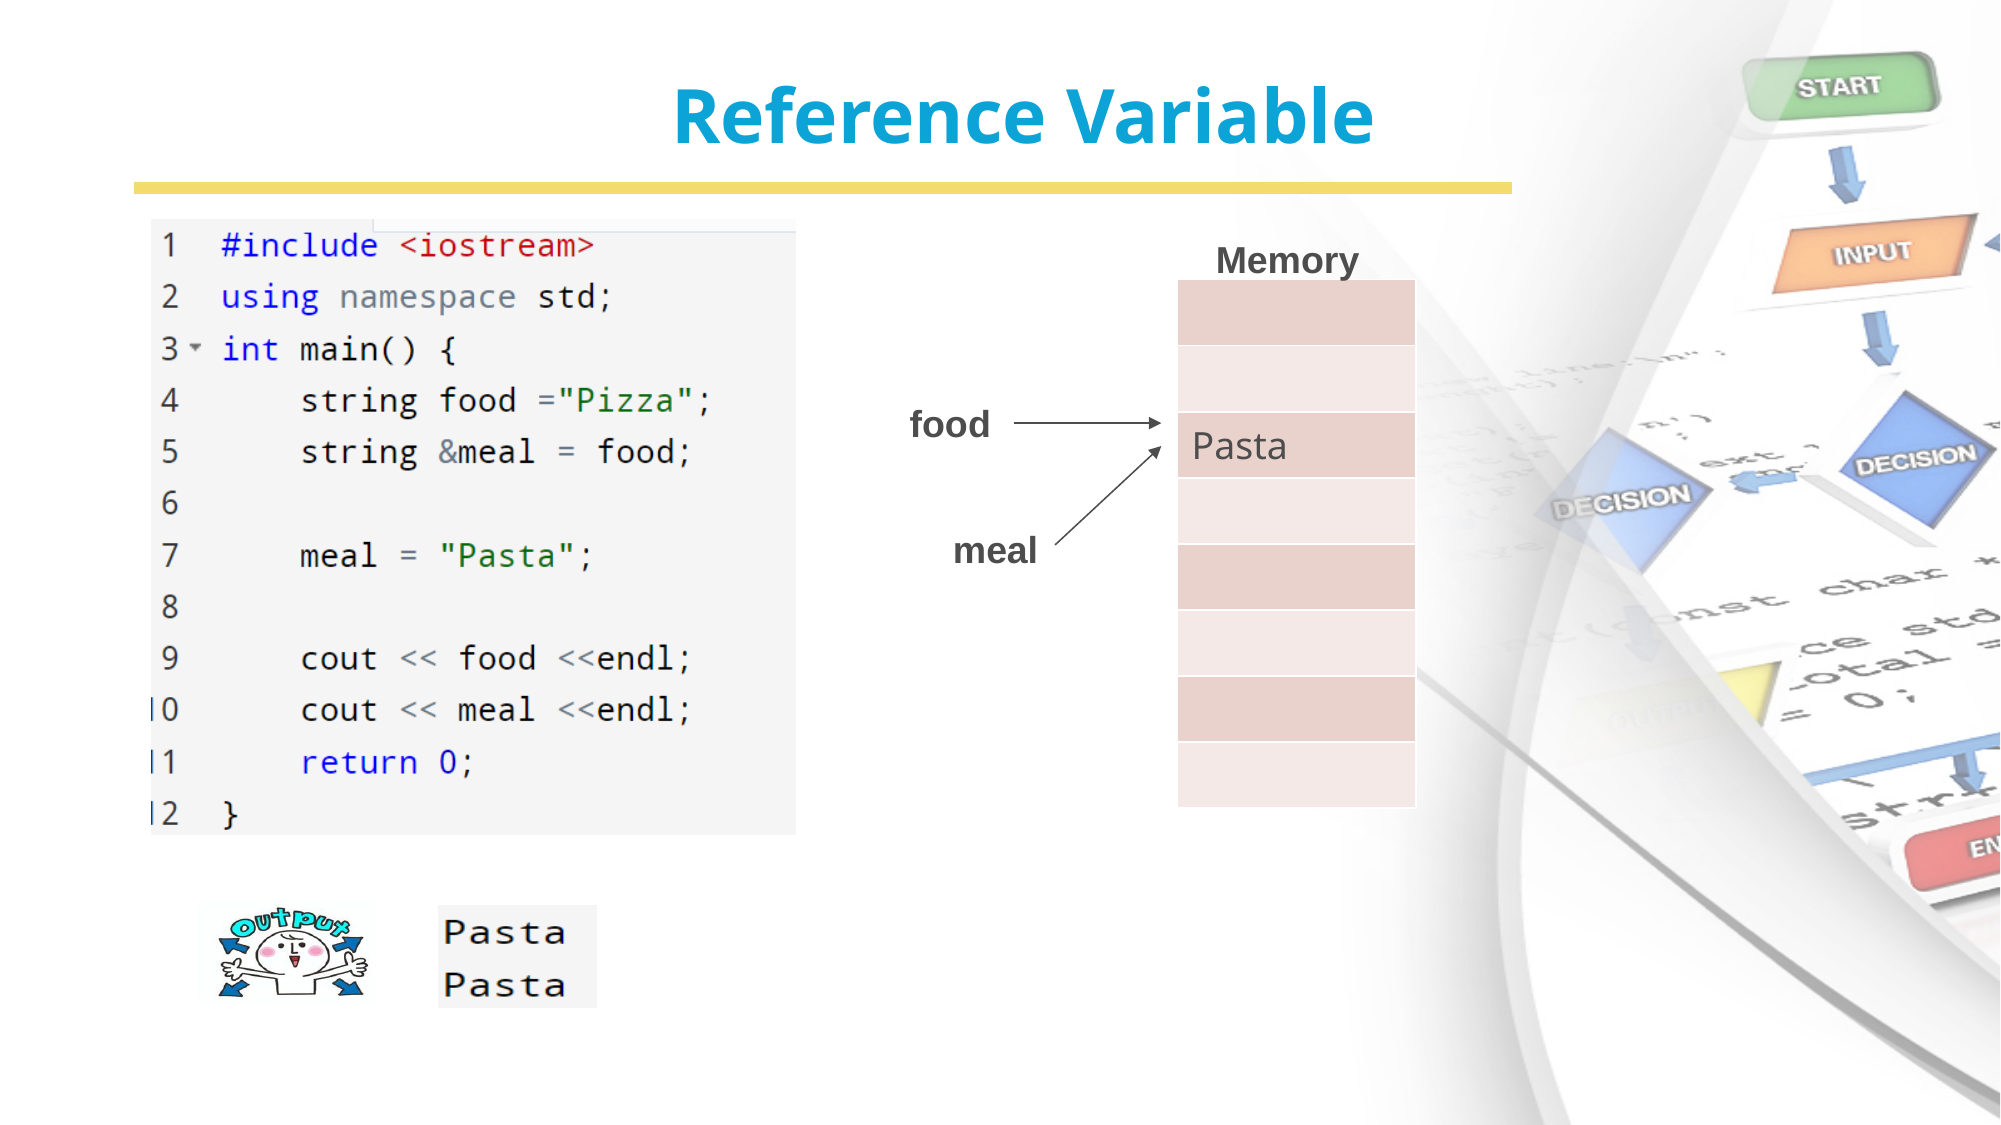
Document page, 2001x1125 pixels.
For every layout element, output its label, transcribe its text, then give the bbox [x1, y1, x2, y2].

title Reference Variable [133, 42, 1914, 186]
table_cell [1178, 479, 1415, 543]
table_header [1178, 280, 1415, 345]
picture [0, 0, 2001, 1125]
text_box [1054, 445, 1162, 546]
table_cell [1178, 611, 1415, 675]
text_box meal [938, 519, 1057, 579]
text_box food [894, 392, 1014, 453]
table_cell [1178, 677, 1415, 741]
table_cell [1178, 743, 1415, 807]
table_cell Pasta [1178, 413, 1415, 477]
table_cell [1178, 346, 1415, 411]
text_box Memory [1201, 228, 1432, 289]
table_cell [1178, 545, 1415, 609]
